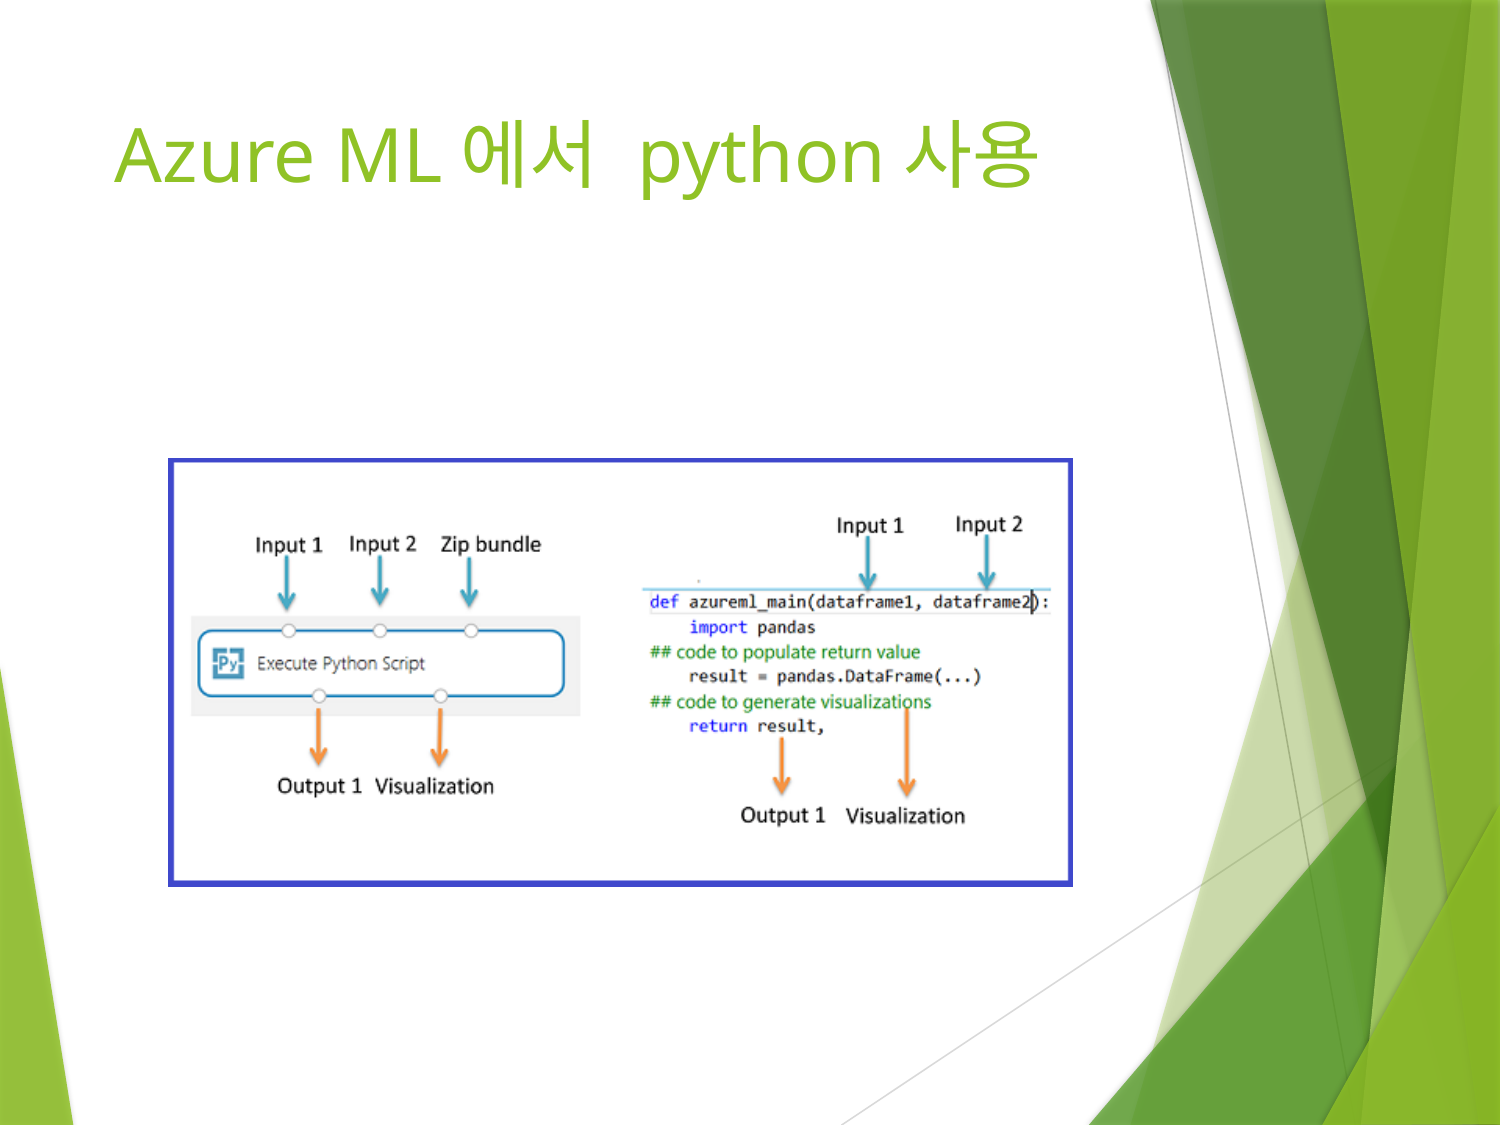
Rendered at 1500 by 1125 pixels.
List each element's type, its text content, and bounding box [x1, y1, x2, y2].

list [167, 458, 1074, 888]
title Azure ML에서 python사용 [99, 99, 1142, 317]
